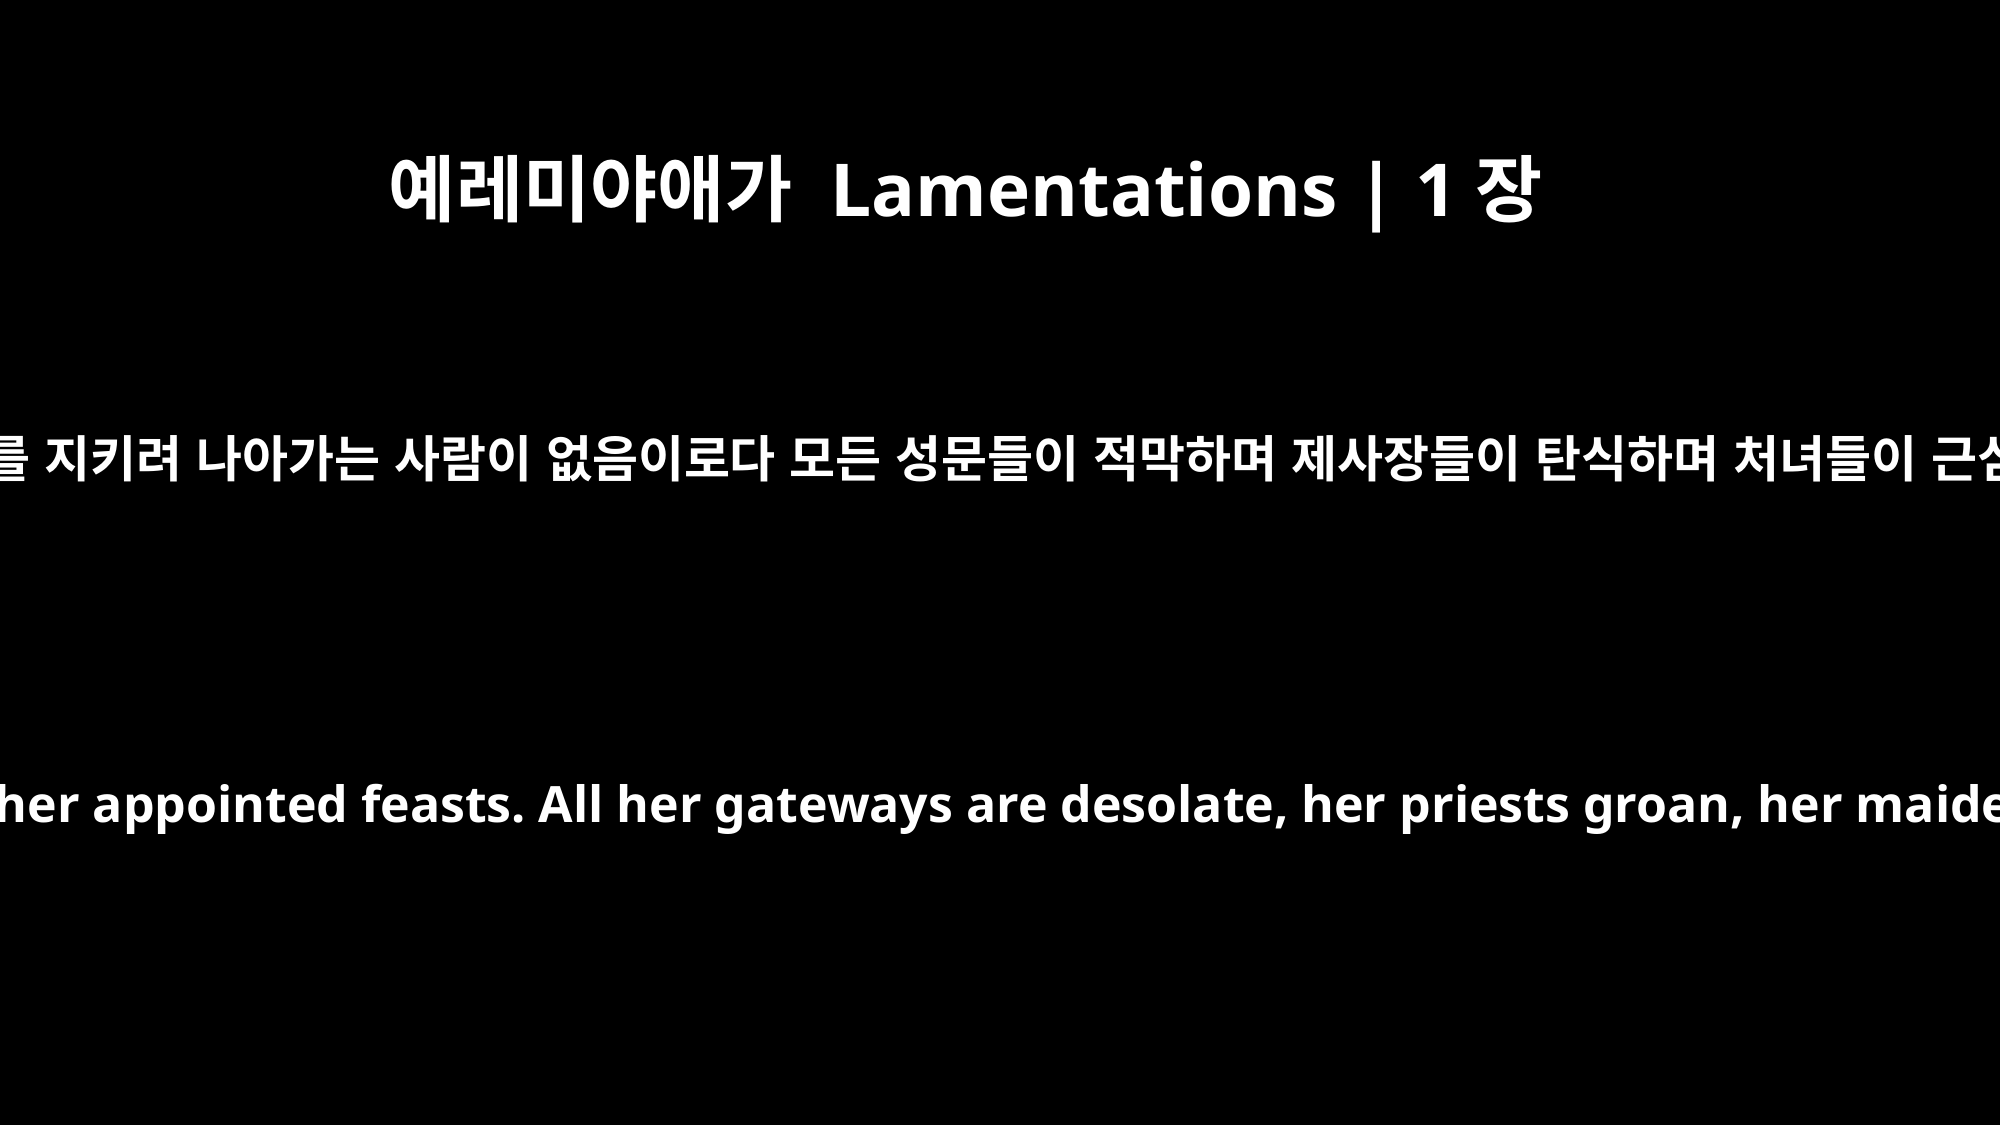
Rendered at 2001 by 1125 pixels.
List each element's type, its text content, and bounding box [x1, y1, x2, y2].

text_box 예레미야애가 Lamentations | 1장 [374, 136, 1558, 239]
text_box The roads to Zion mourn, for no one comes to her appointed feasts. All her gateways are desolate, her priests groan, her maidens grieve, and she is in bitter anguish. [0, 764, 2000, 840]
text_box 4 시온의 도로들이 슬퍼함이여 절기를 지키려 나아가는 사람이 없음이로다 모든 성문들이 적막하며 제사장들이 탄식하며 처녀들이 근심하며 시온도 곤고를 받았도다 [0, 359, 2000, 495]
